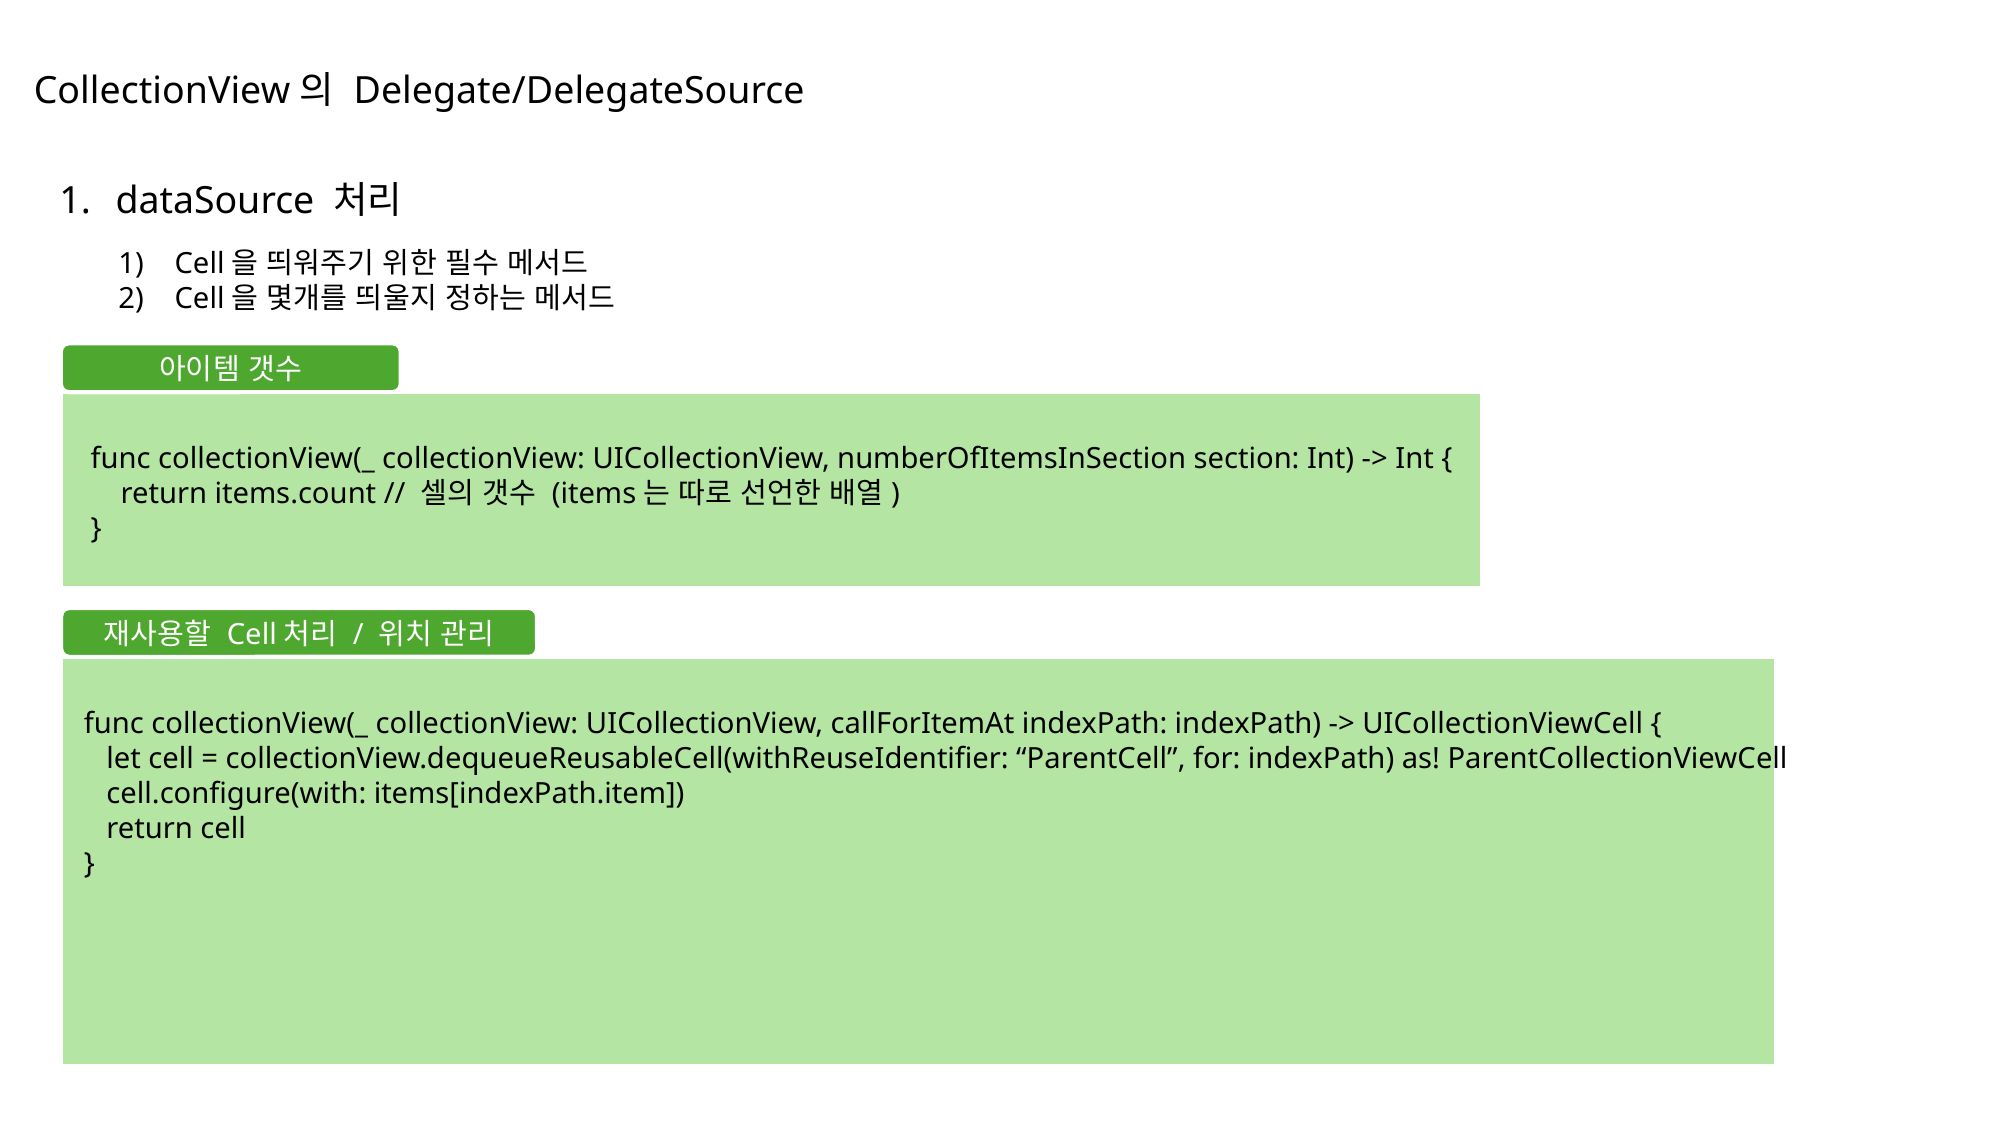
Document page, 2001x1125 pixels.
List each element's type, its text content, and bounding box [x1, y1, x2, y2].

text_box dataSource 처리 [44, 168, 417, 273]
text_box 아이템 갯수 [58, 341, 403, 391]
text_box Cell을 띄워주기 위한 필수 메서드 Cell을 몇개를 띄울지 정하는 메서드 [103, 237, 631, 322]
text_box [60, 656, 1791, 1067]
text_box CollectionView의 Delegate/DelegateSource [19, 58, 820, 119]
text_box 재사용할 Cell처리 / 위치 관리 [59, 605, 540, 656]
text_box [60, 391, 1483, 589]
